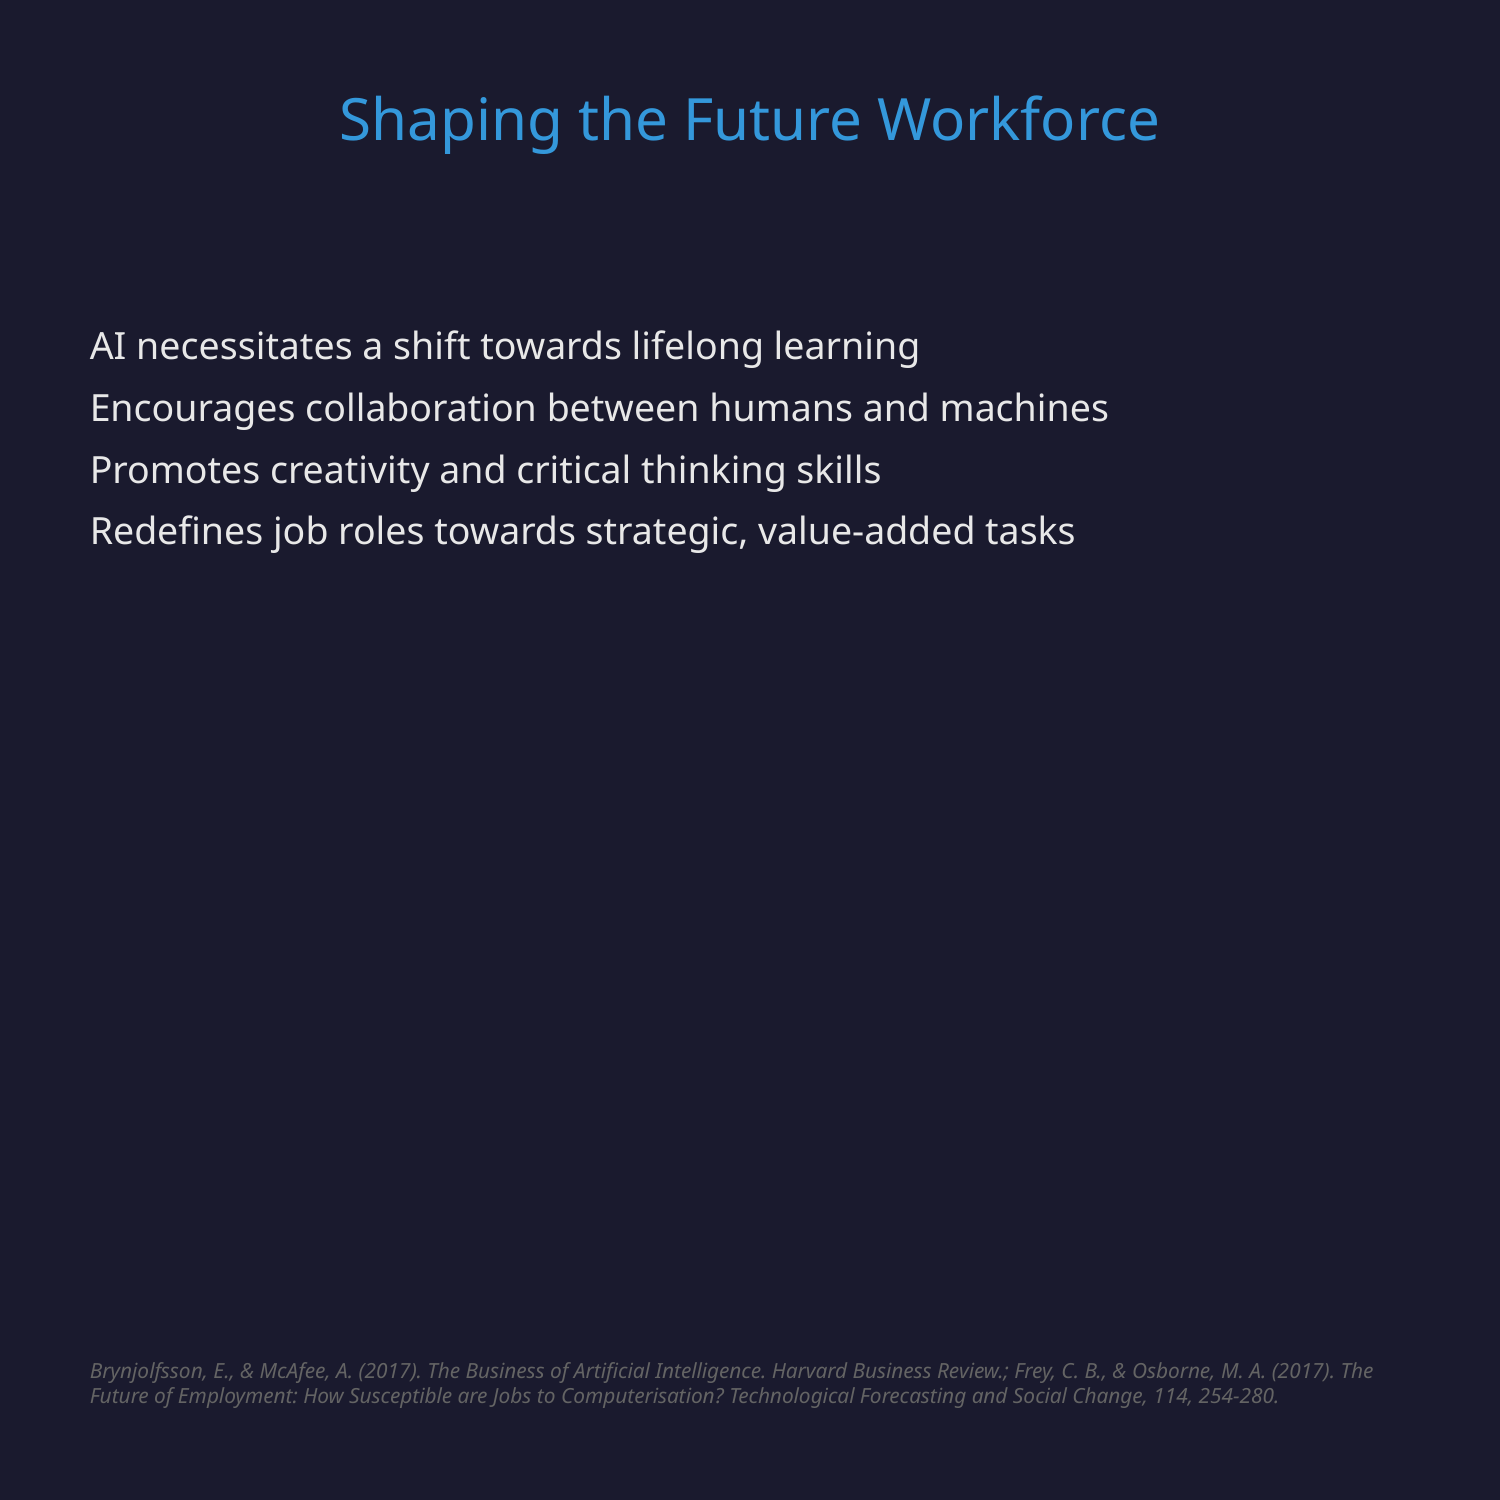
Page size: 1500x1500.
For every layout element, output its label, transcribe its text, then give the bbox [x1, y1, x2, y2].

text_box Shaping the Future Workforce [74, 75, 1425, 160]
text_box Brynjolfsson, E., & McAfee, A. (2017). The Business of Artificial Intelligence. Harvard Business Review.; Frey, C. B., & Osborne, M. A. (2017). The Future of Employment: How Susceptible are Jobs to Computerisation? Technological Forecasting and Social Change, 114, 254-280. [74, 1349, 1425, 1470]
text_box AI necessitates a shift towards lifelong learning Encourages collaboration between humans and machines Promotes creativity and critical thinking skills Redefines job roles towards strategic, value-added tasks [74, 314, 1425, 560]
